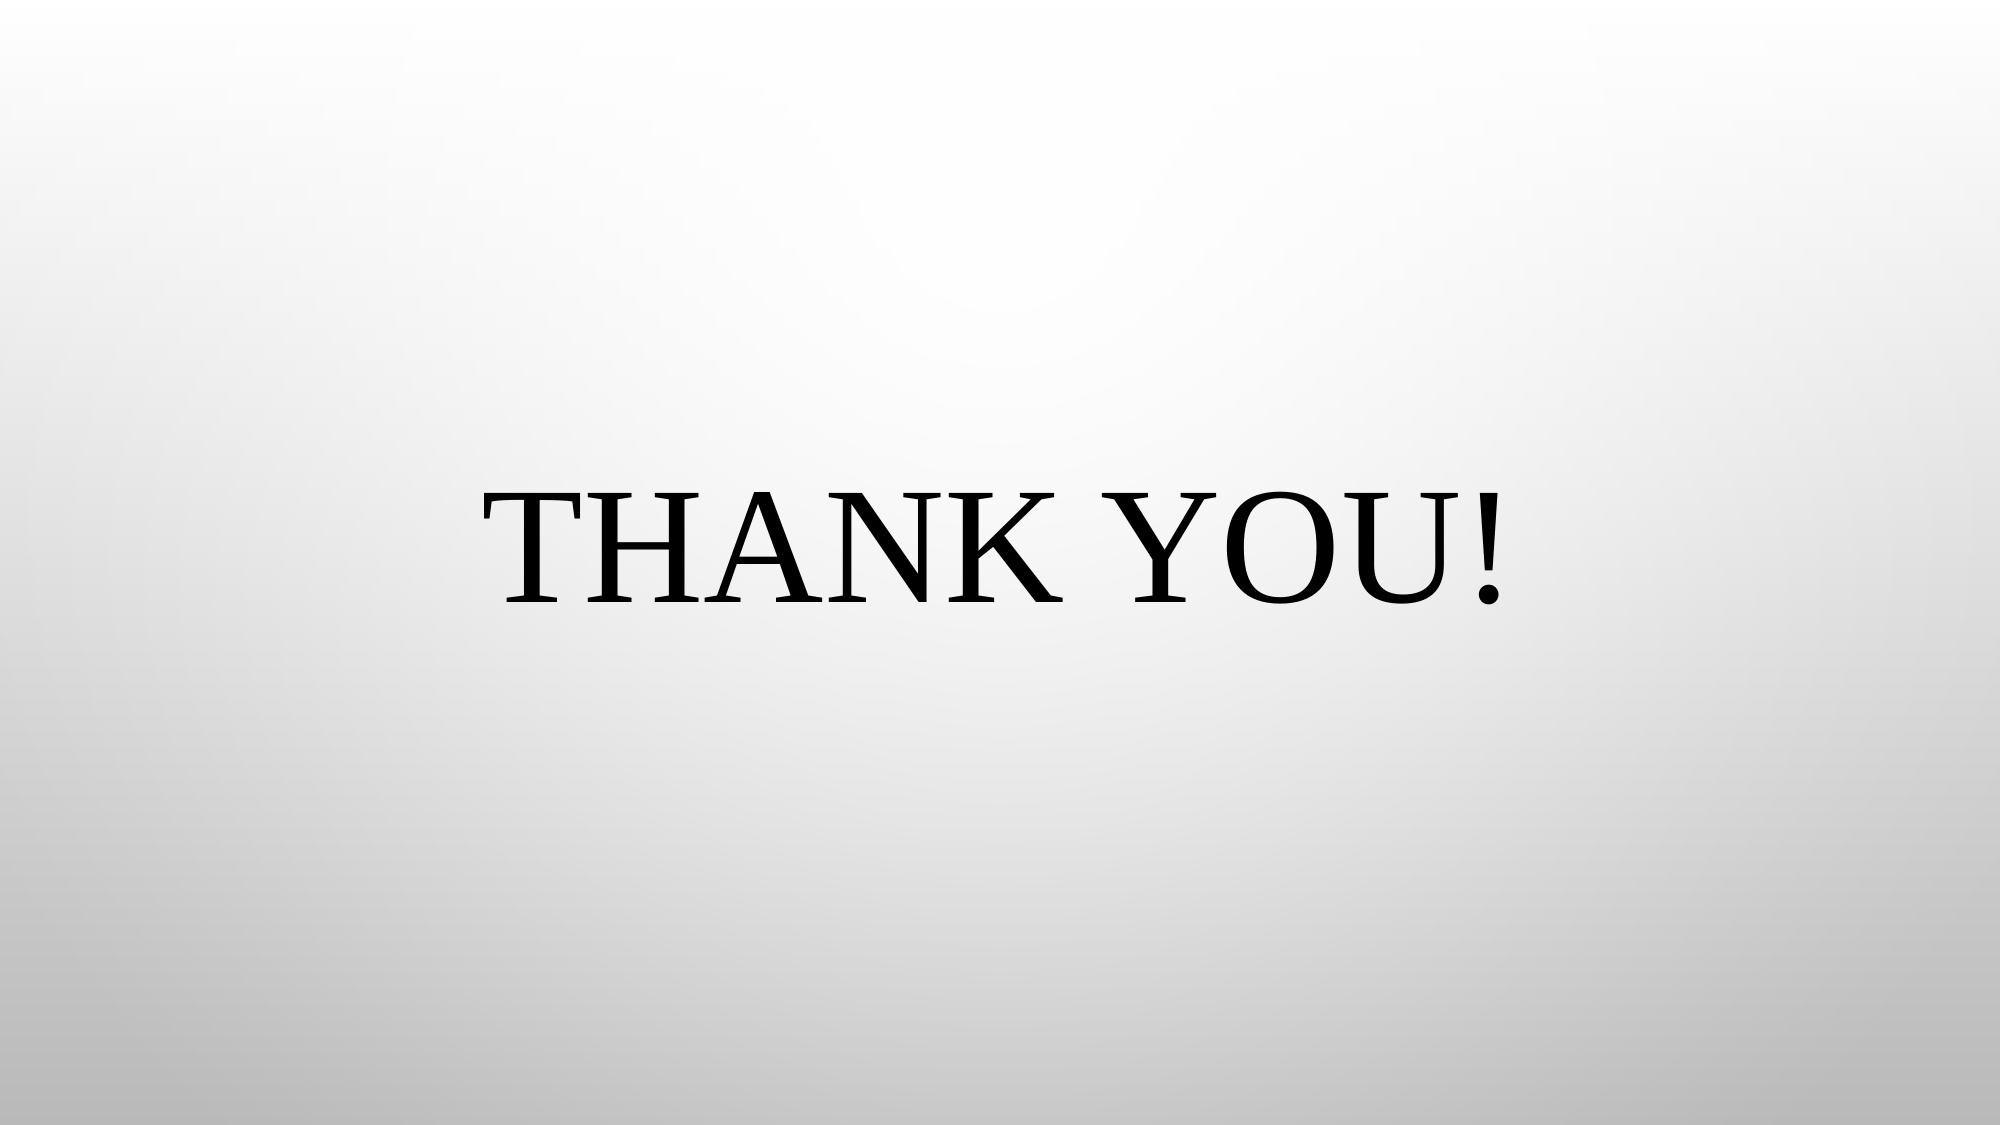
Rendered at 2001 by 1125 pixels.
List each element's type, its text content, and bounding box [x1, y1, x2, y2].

picture [0, 0, 2000, 1125]
list THANK YOU! [149, 388, 1851, 950]
